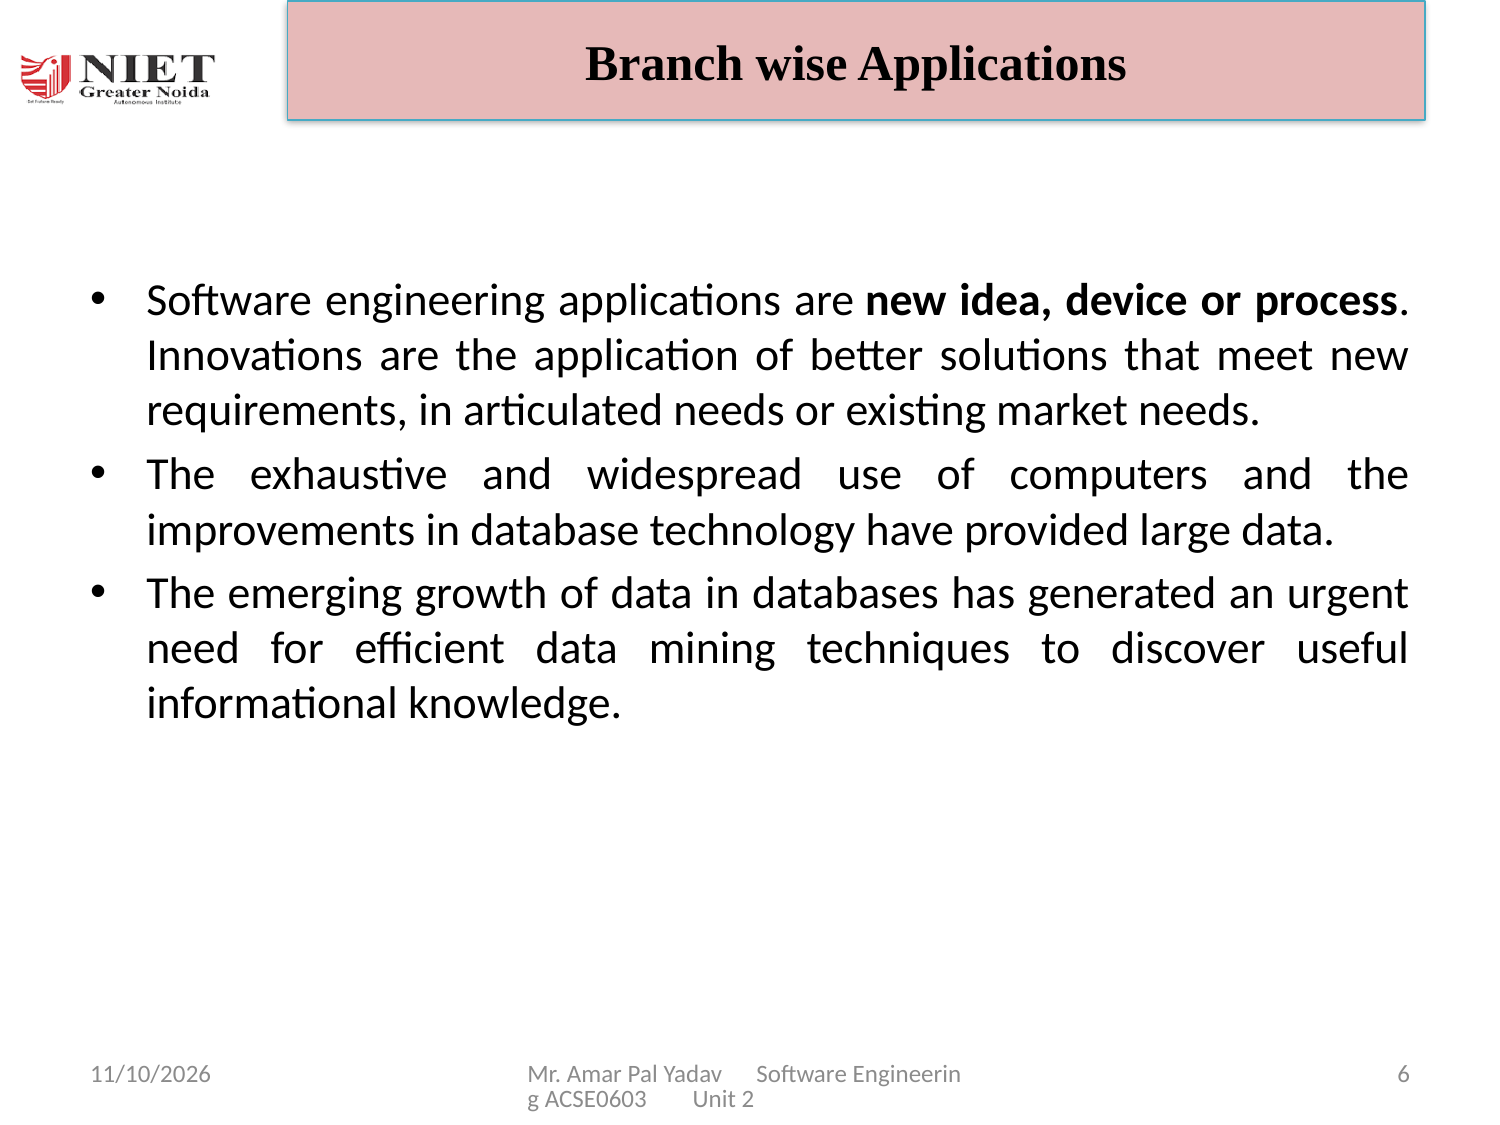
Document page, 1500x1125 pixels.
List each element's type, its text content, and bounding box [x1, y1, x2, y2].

picture [6, 5, 231, 153]
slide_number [75, 1042, 425, 1103]
footer Mr. Amar Pal Yadav Software Engineering ACSE0603 Unit 2 [512, 1042, 988, 1103]
list Software engineering applications are new idea, device or process. Innovations are the application of better solutions that meet new requirements, in articulated needs or existing market needs. The exhaustive and widespread use of computers and the improvements in database technology have provided large data. The emerging growth of data in databases has generated an urgent need for efficient data mining techniques to discover useful informational knowledge. [75, 262, 1425, 1005]
slide_number 6 [1074, 1042, 1425, 1103]
title Branch wise Applications [287, 0, 1426, 121]
